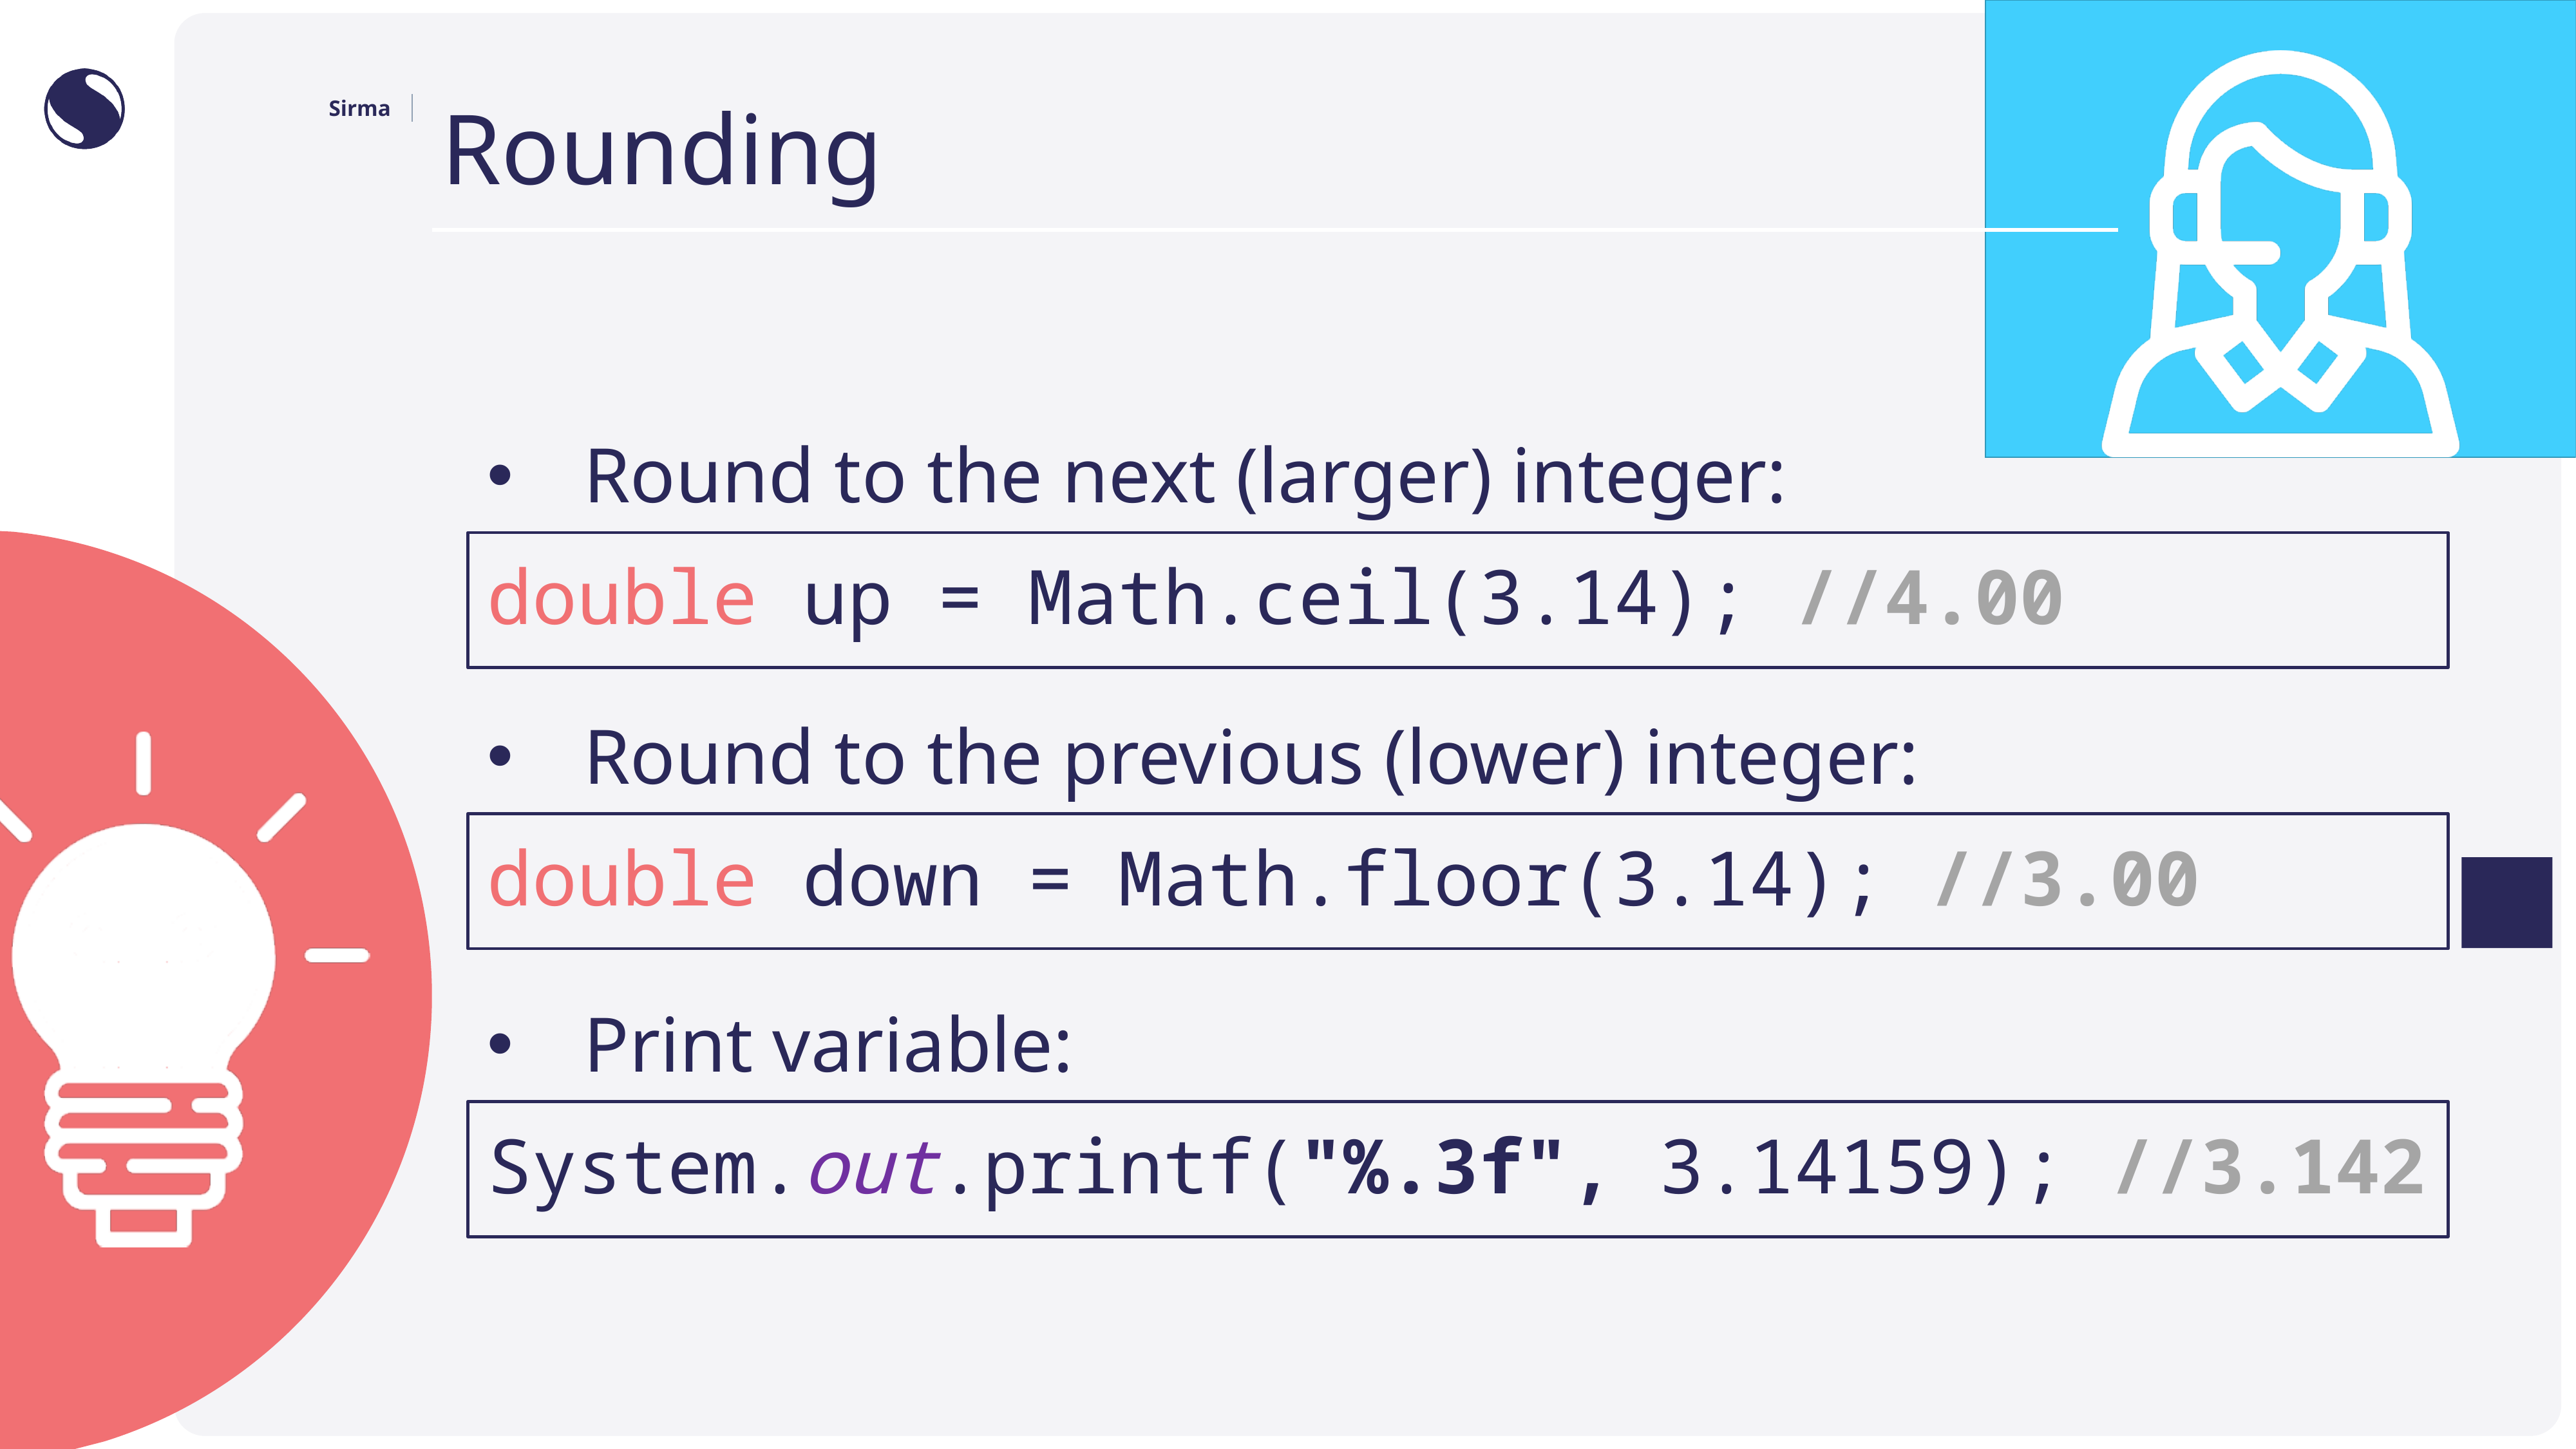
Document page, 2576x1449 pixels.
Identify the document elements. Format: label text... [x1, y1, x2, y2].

text_box Round to the previous (lower) integer: [468, 709, 2448, 813]
text_box double up = Math.ceil(3.14); //4.00 [468, 533, 2448, 668]
title Rounding [431, 77, 2118, 230]
picture [44, 68, 125, 149]
text_box System.out.printf("%.3f", 3.14159); //3.142 [468, 1101, 2448, 1237]
text_box Print variable: [468, 997, 2448, 1101]
text_box double down = Math.floor(3.14); //3.00 [468, 813, 2448, 949]
picture [2077, 50, 2485, 457]
picture [0, 732, 370, 1247]
text_box Round to the next (larger) integer: [468, 428, 2448, 533]
